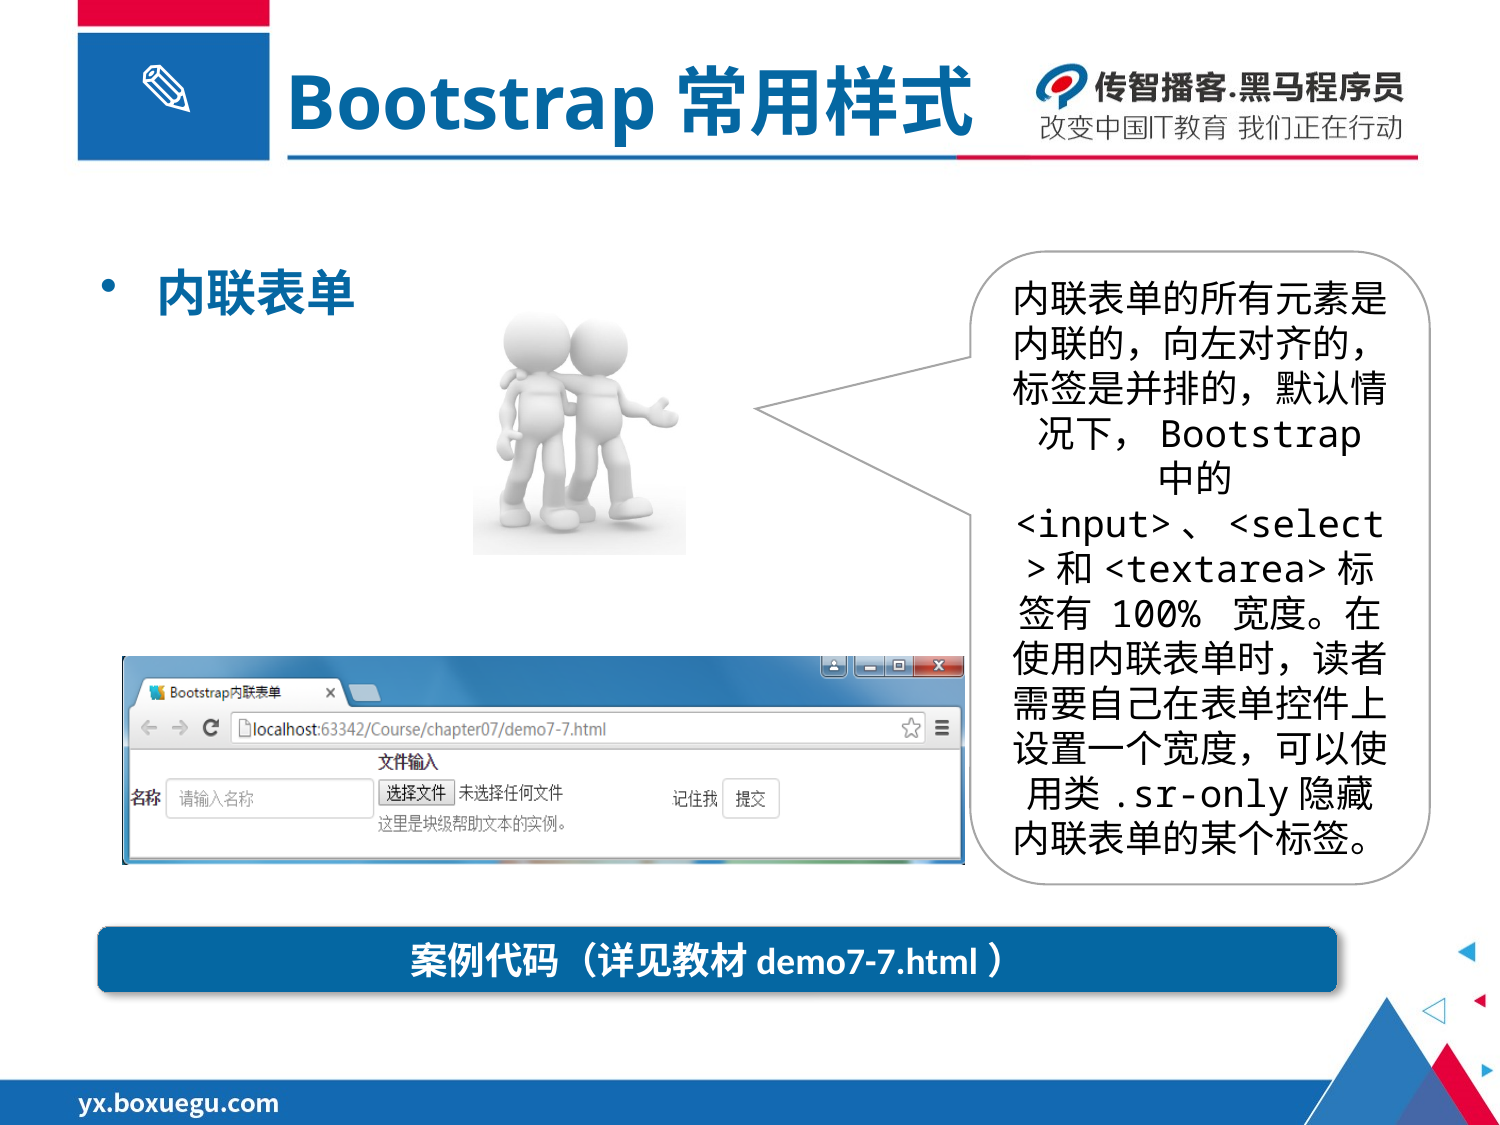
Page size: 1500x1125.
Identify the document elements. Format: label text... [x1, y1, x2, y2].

text_box Bootstrap常用样式 [271, 39, 1499, 159]
text_box 案例代码（详见教材demo7-7.html） [97, 926, 1338, 993]
text_box [83, 280, 985, 356]
text_box 内联表单的所有元素是内联的，向左对齐的，标签是并排的，默认情况下，Bootstrap 中的<input>、<select>和<textarea>标签有 100% 宽度。在使用内联表单时，读者需要自己在表单控件上设置一个宽度，可以使用类.sr-only隐藏内联表单的某个标签。 [752, 250, 1431, 886]
picture [0, 0, 1500, 1125]
text_box 内联表单 [85, 224, 372, 330]
